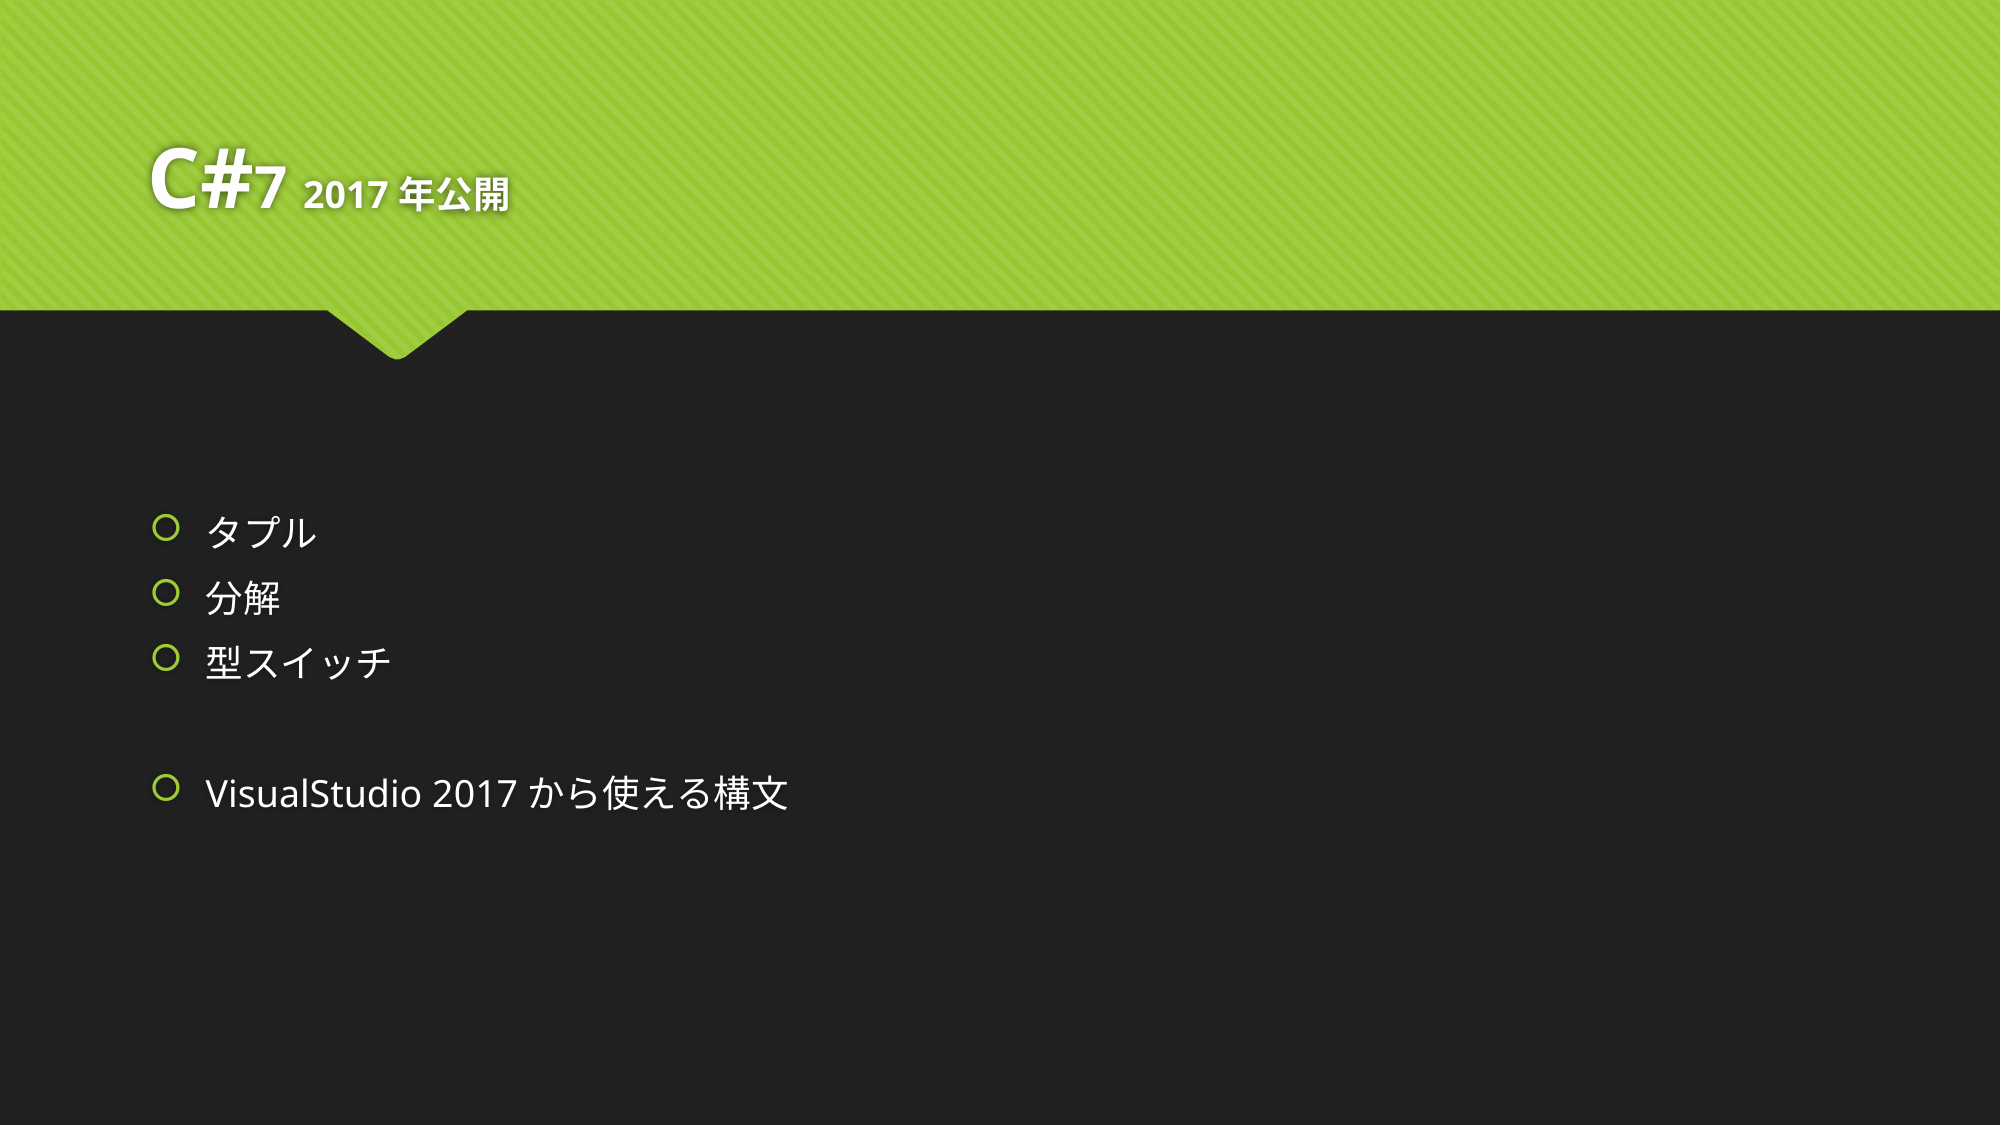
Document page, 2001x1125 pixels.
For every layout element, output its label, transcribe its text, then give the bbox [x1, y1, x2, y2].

list タプル 分解 型スイッチ VisualStudio 2017から使える構文 [134, 364, 1866, 962]
title C#7 2017年公開 [132, 73, 1868, 233]
